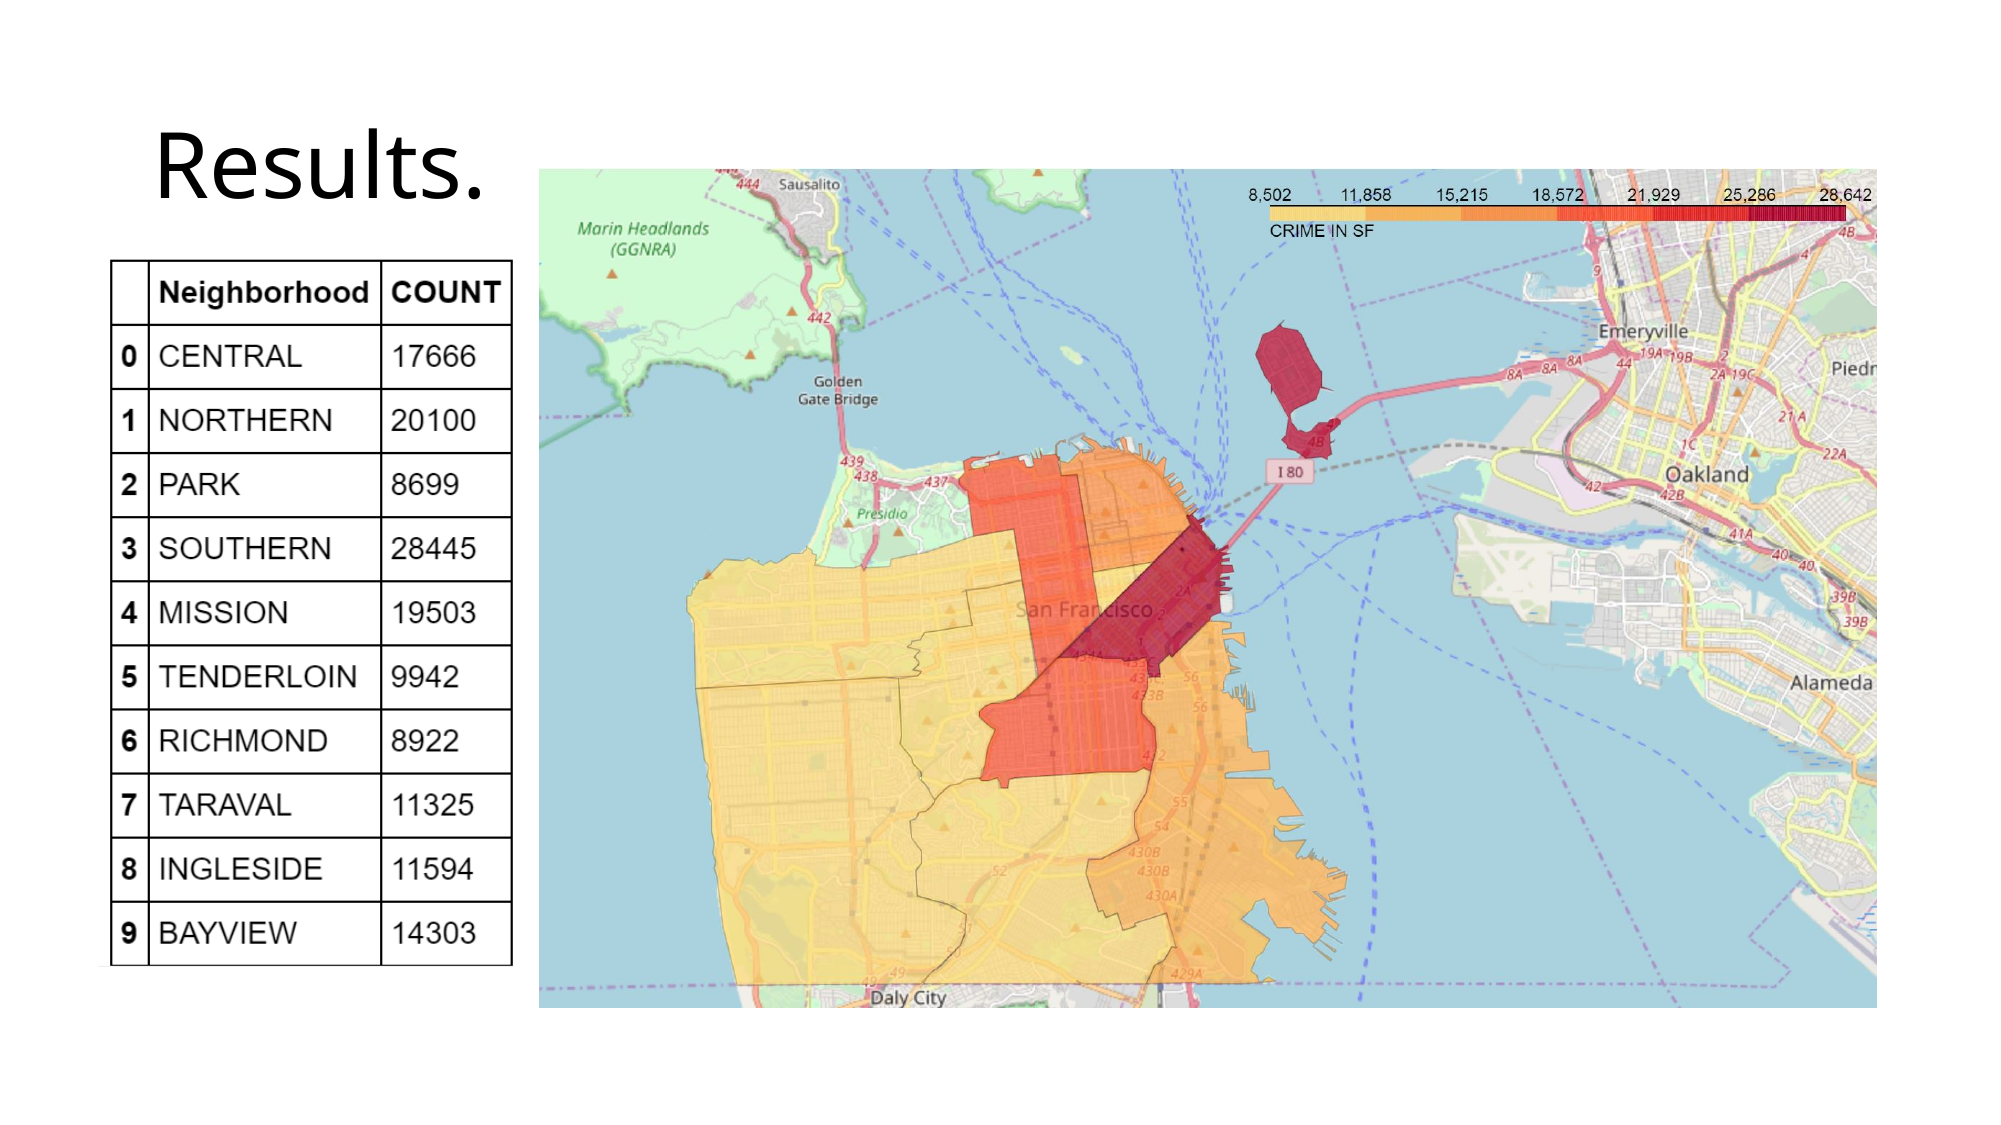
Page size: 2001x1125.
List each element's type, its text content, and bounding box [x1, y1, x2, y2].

title Results. [137, 59, 1863, 278]
picture [539, 168, 1877, 1008]
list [98, 252, 514, 967]
